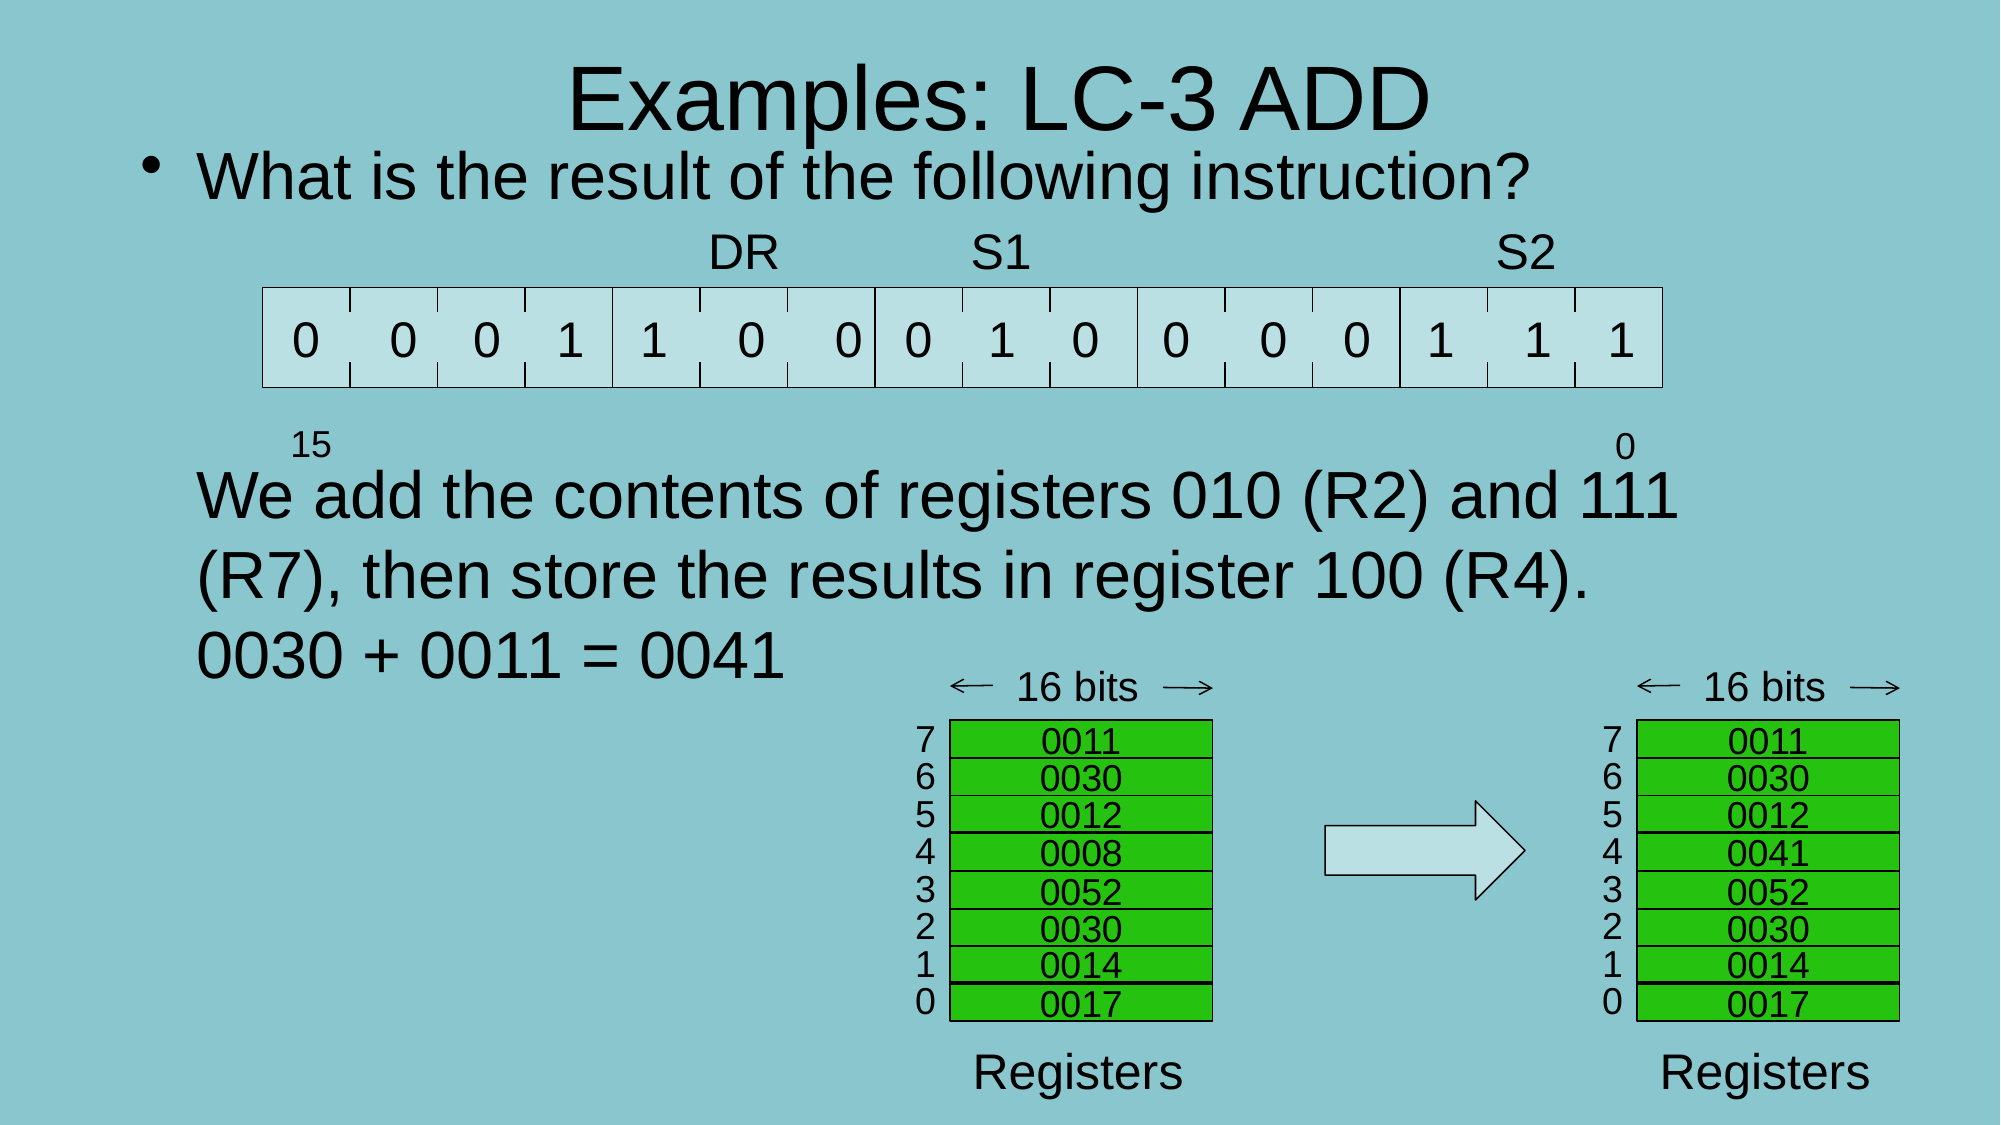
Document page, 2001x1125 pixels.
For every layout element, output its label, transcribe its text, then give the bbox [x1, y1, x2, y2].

text_box [1325, 800, 1526, 900]
list What is the result of the following instruction? We add the contents of registers 010 (R2) and 111 (R7), then store the results in register 100 (R4). 0030 + 0011 = 0041 [125, 125, 1825, 800]
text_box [262, 212, 1663, 388]
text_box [1586, 662, 1901, 1109]
text_box 15 [275, 412, 347, 473]
title Examples: LC-3 ADD [150, 0, 1850, 188]
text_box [899, 662, 1214, 1109]
text_box 0 [1600, 414, 1651, 475]
